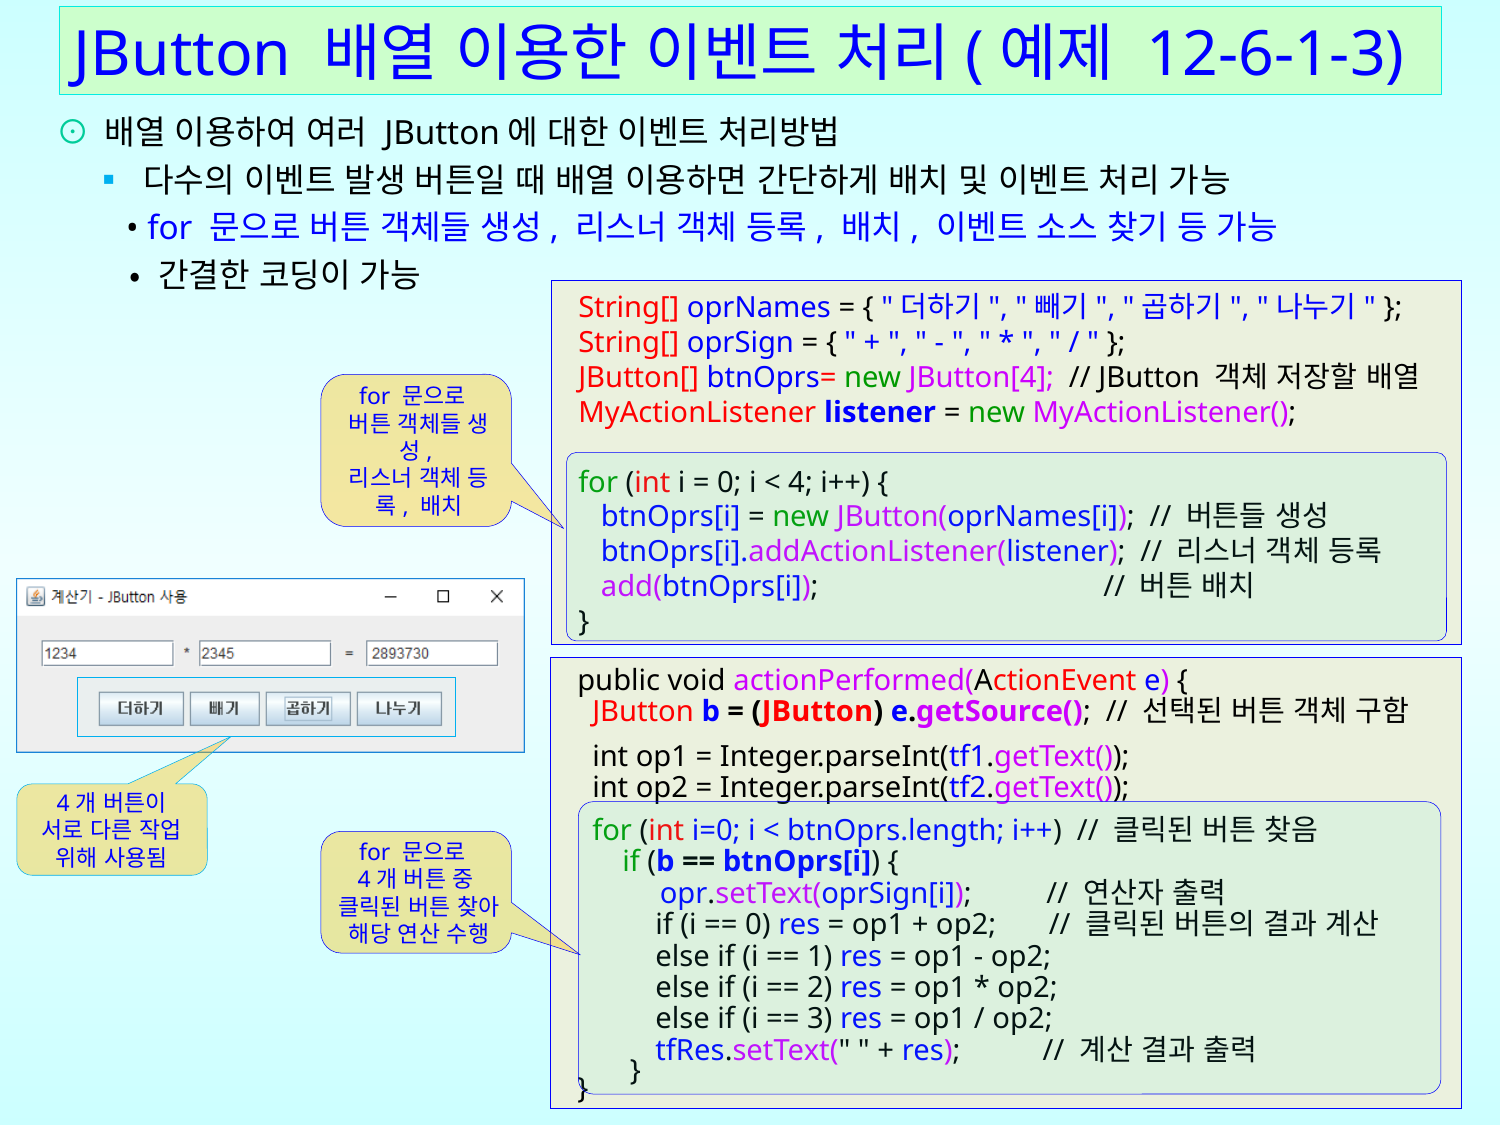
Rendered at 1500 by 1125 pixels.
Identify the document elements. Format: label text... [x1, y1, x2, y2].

text_box [0, 0, 1500, 75]
text_box for 문으로 버튼 객체들 생성, 리스너 객체 등록, 배치 [320, 374, 564, 529]
text_box [566, 452, 1447, 641]
text_box ⊙ 배열 이용하여 여러 JButton에 대한 이벤트 처리방법 ▪ 다수의 이벤트 발생 버튼일 때 배열 이용하면 간단하게 배치 및 이벤트 처리 가능 • for 문으로 버튼 객체들 생성, 리스너 객체 등록, 배치, 이벤트 소스 찾기 등 가능 • 간결한 코딩이 가능 [41, 95, 1488, 302]
text_box for 문으로 4개 버튼 중 클릭된 버튼 찾아 해당 연산 수행 [320, 831, 578, 955]
text_box String[] oprNames = { "더하기", "빼기", "곱하기", "나누기" }; String[] oprSign = { " + ", " - ", " * ", " / " }; JButton[] btnOprs= new JButton[4]; // JButton 객체 저장할 배열 MyActionListener listener = new MyActionListener(); for (int i = 0; i < 4; i++) { btnOprs[i] = new JButton(oprNames[i]); // 버튼들 생성 btnOprs[i].addActionListener(listener); // 리스너 객체 등록 add(btnOprs[i]); // 버튼 배치 } [551, 280, 1462, 645]
text_box 4개 버튼이 서로 다른 작업 위해 사용됨 [16, 760, 208, 876]
picture [16, 578, 525, 754]
text_box public void actionPerformed(ActionEvent e) { JButton b = (JButton) e.getSource(); // 선택된 버튼 객체 구함 int op1 = Integer.parseInt(tf1.getText()); int op2 = Integer.parseInt(tf2.getText()); for (int i=0; i < btnOprs.length; i++) // 클릭된 버튼 찾음 if (b == btnOprs[i]) { opr.setText(oprSign[i]); // 연산자 출력 if (i == 0) res = op1 + op2; // 클릭된 버튼의 결과 계산 else if (i == 1) res = op1 - op2; else if (i == 2) res = op1 * op2; else if (i == 3) res = op1 / op2; tfRes.setText(" " + res); // 계산 결과 출력 } } [550, 657, 1462, 1109]
text_box [578, 801, 1441, 1095]
title JButton 배열 이용한 이벤트 처리(예제 12-6-1-3) [58, 75, 1442, 95]
